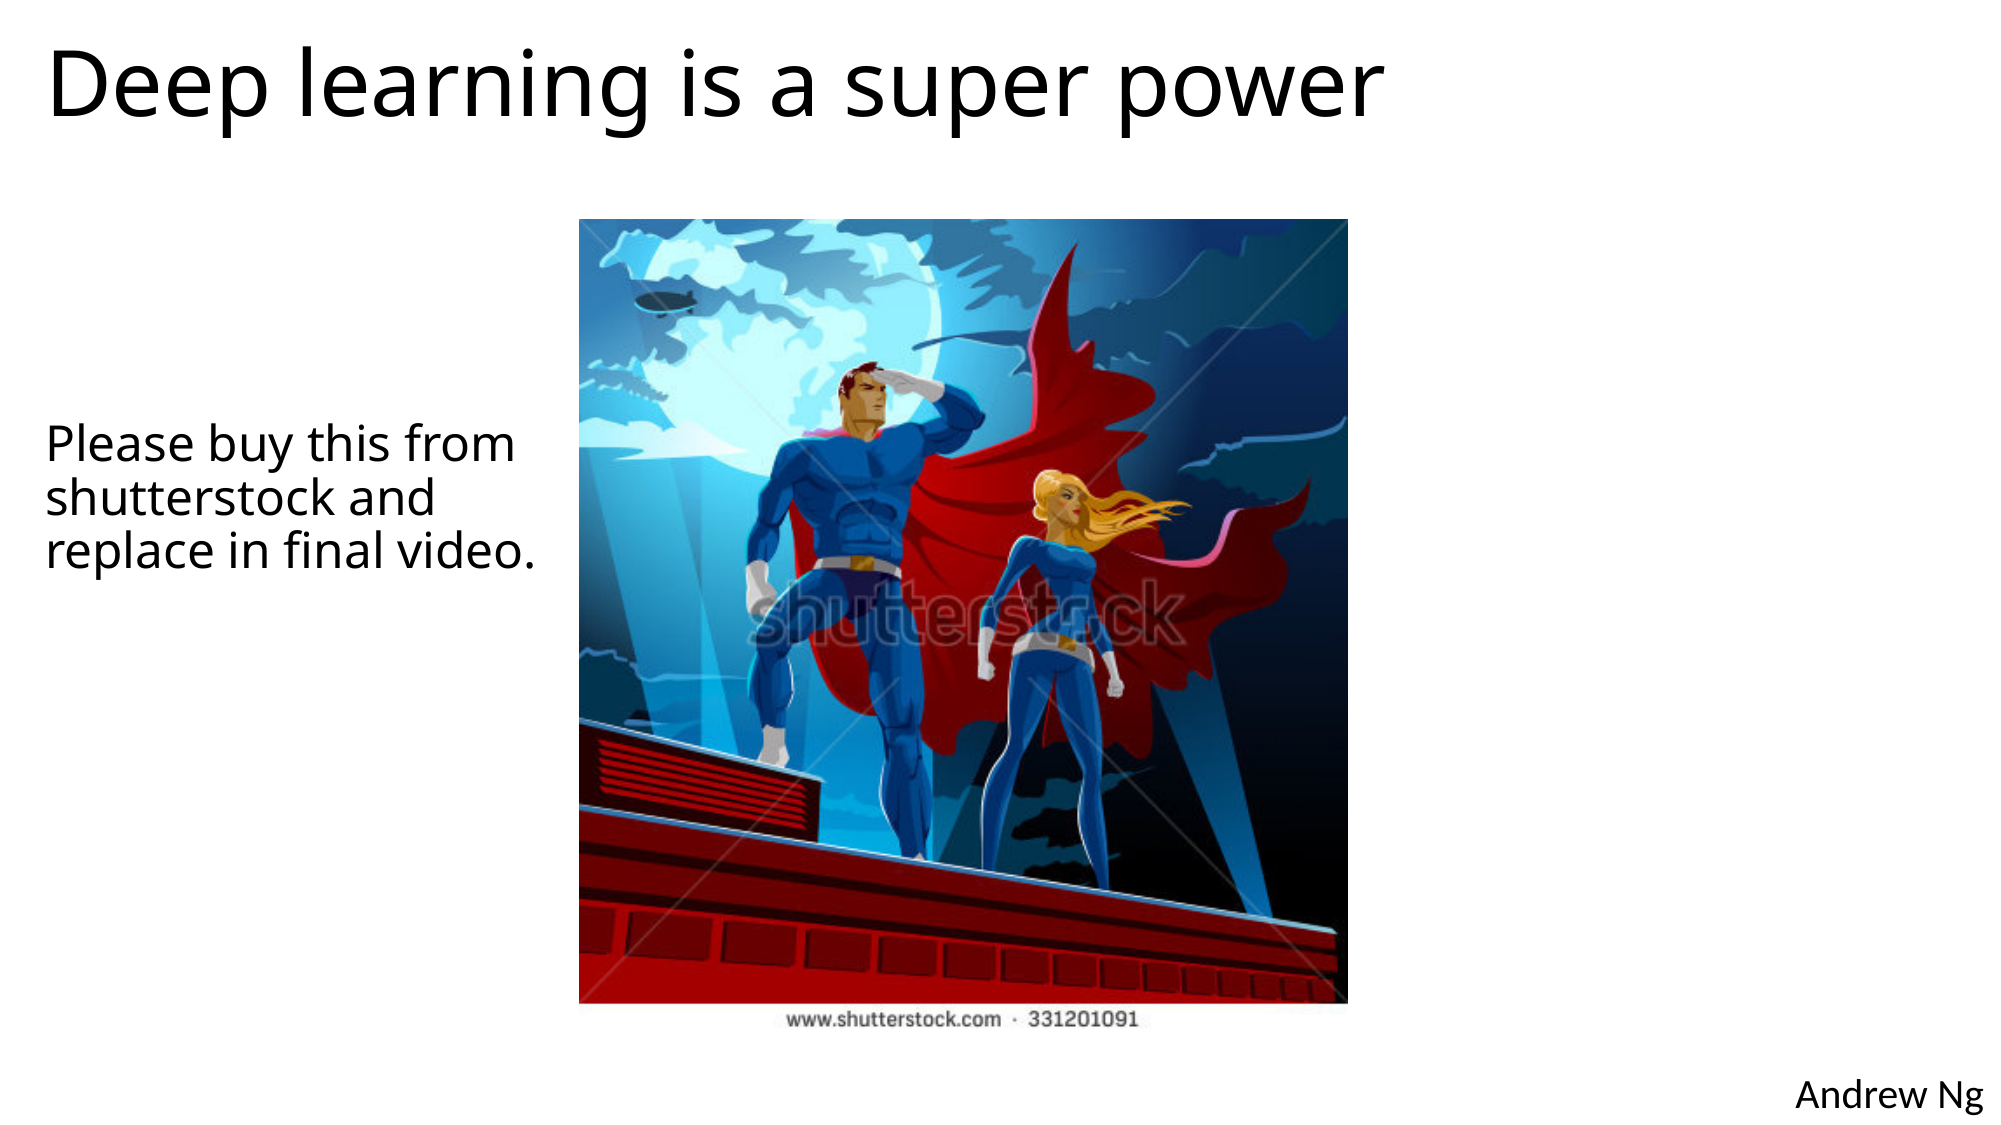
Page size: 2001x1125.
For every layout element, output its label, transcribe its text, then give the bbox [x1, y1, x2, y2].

text_box Please buy this from shutterstock and replace in final video. [29, 411, 560, 629]
title Deep learning is a super power [30, 29, 2000, 248]
picture [1243, 452, 1262, 456]
picture [1334, 438, 1345, 442]
picture [579, 219, 1348, 1039]
